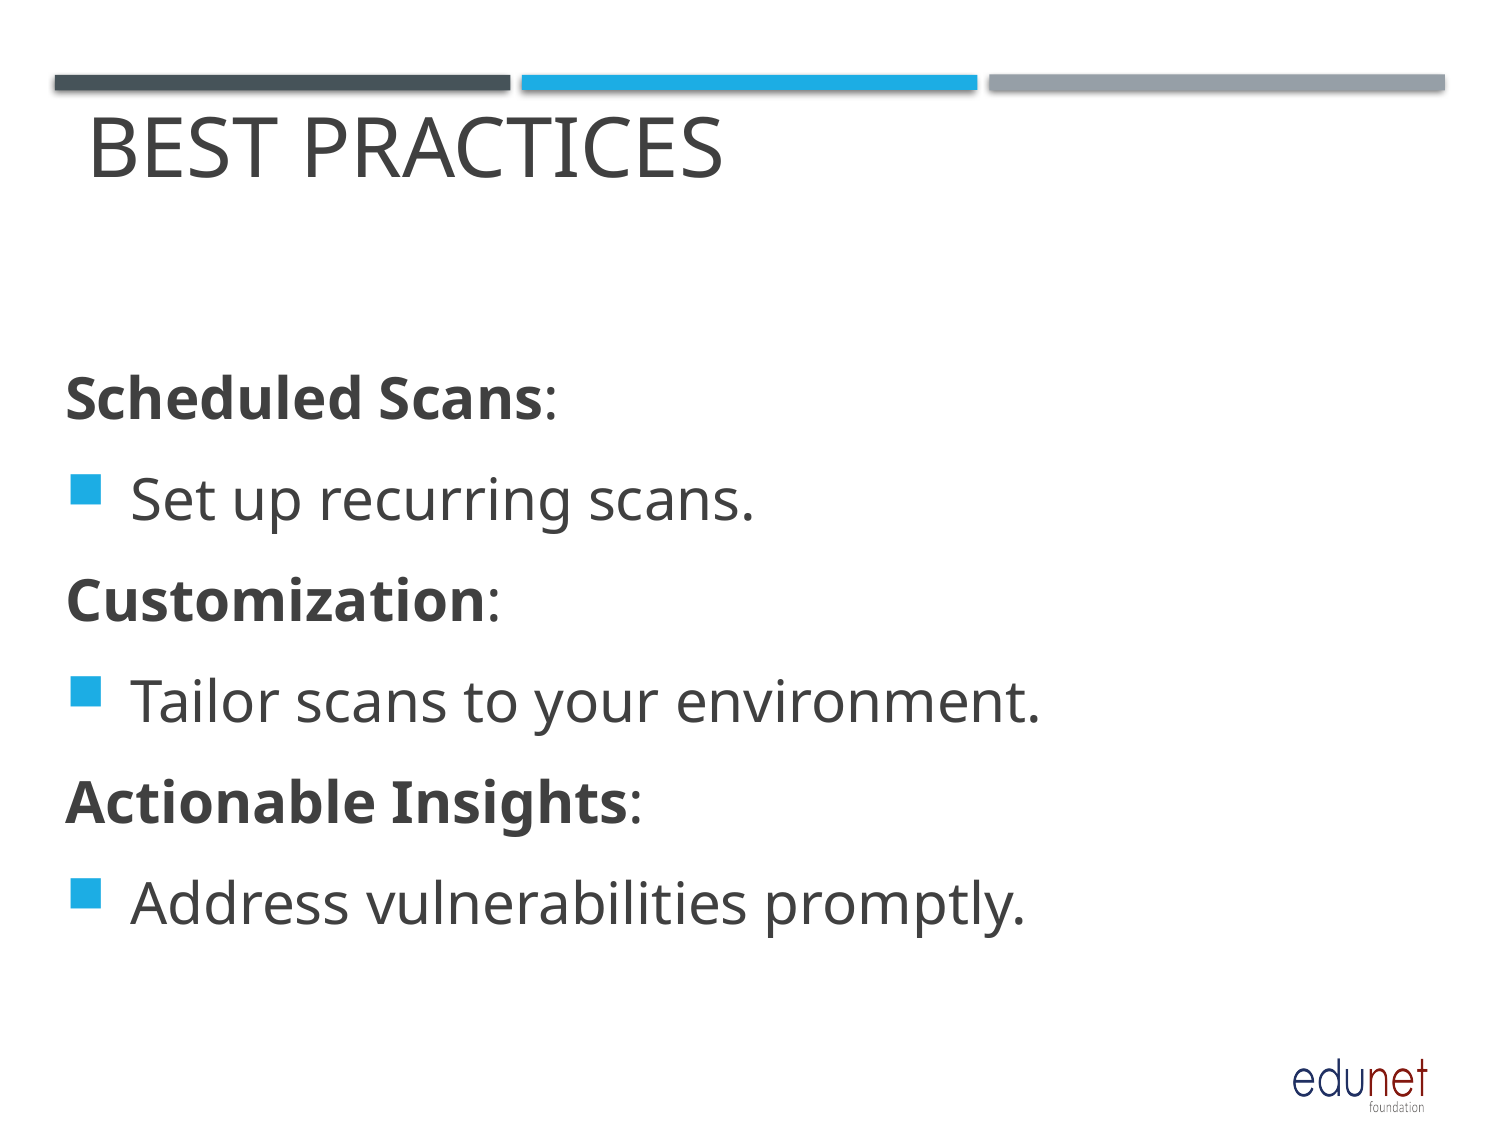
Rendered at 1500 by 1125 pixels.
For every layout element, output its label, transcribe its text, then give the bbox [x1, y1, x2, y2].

picture [1290, 1056, 1429, 1116]
title BEST PRACTICES [71, 115, 1429, 203]
list Scheduled Scans: Set up recurring scans. Customization: Tailor scans to your environment. Actionable Insights: Address vulnerabilities promptly. [50, 312, 1407, 1080]
